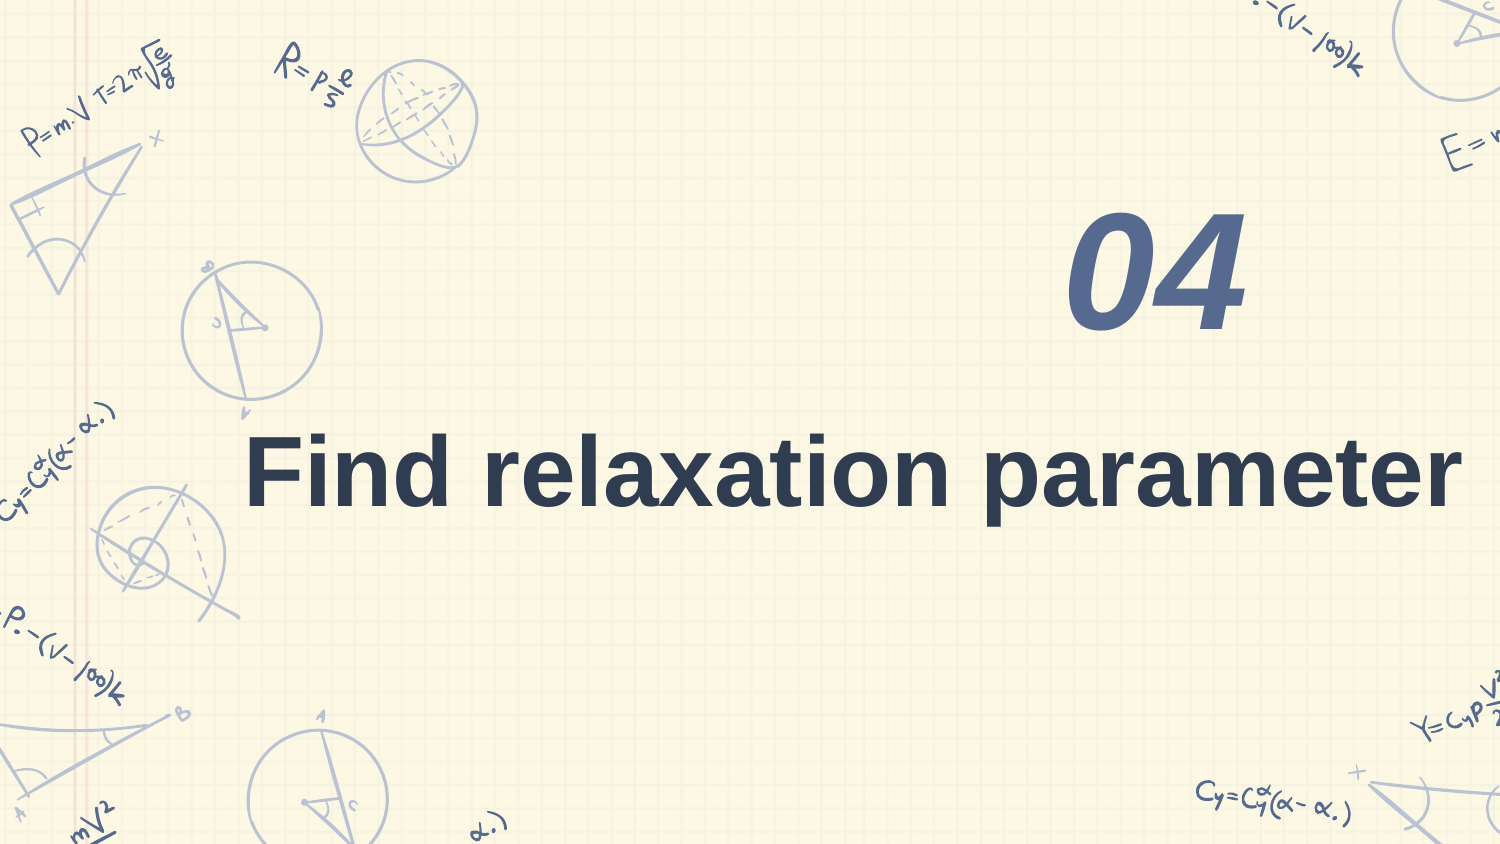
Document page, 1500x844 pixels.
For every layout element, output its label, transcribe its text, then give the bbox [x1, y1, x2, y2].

title Find relaxation parameter [123, 390, 1480, 542]
title 04 [991, 187, 1263, 339]
